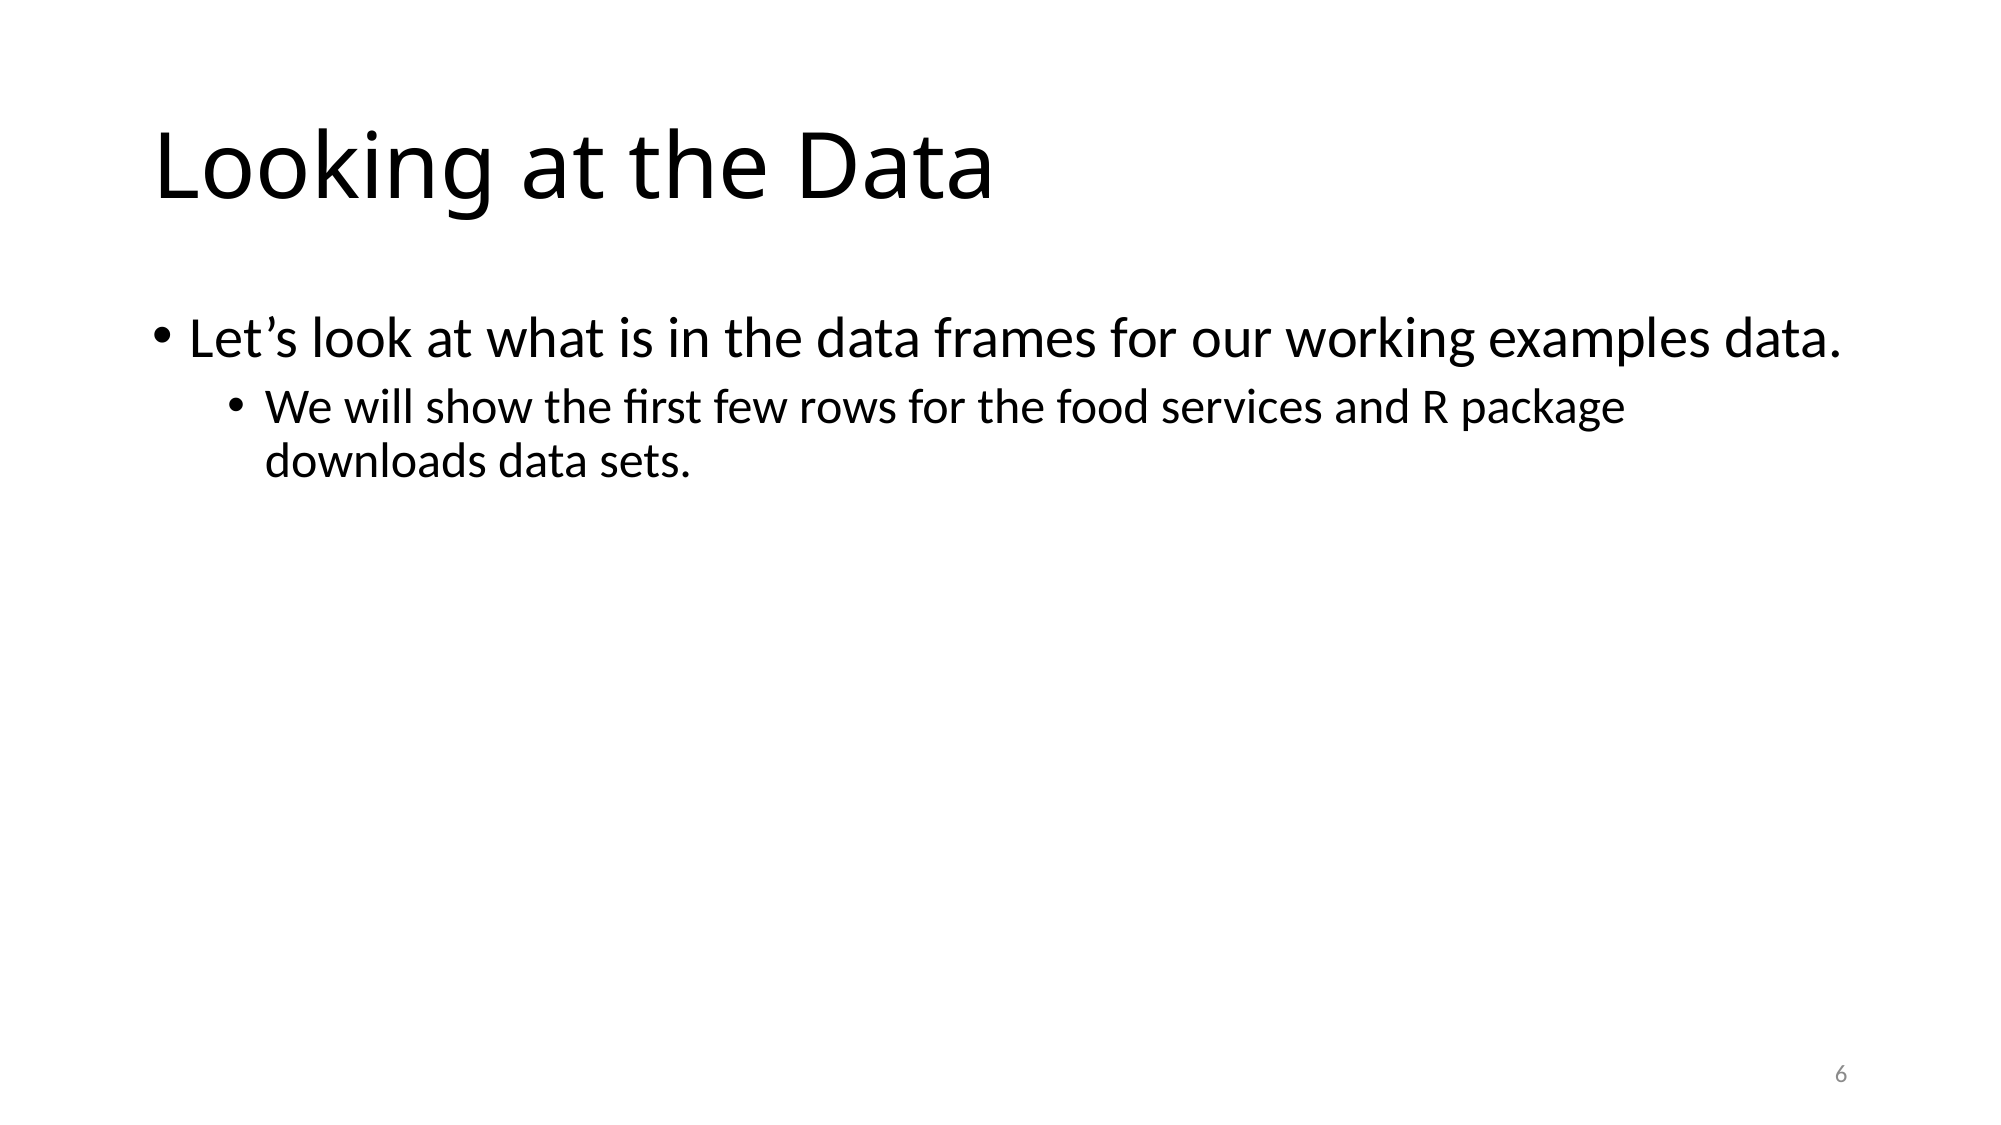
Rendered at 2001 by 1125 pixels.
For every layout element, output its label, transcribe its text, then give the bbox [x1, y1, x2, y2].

title Looking at the Data [137, 59, 1863, 278]
list Let’s look at what is in the data frames for our working examples data. We will show the first few rows for the food services and R package downloads data sets. [137, 299, 1863, 1014]
slide_number ‹#› [1412, 1042, 1863, 1103]
